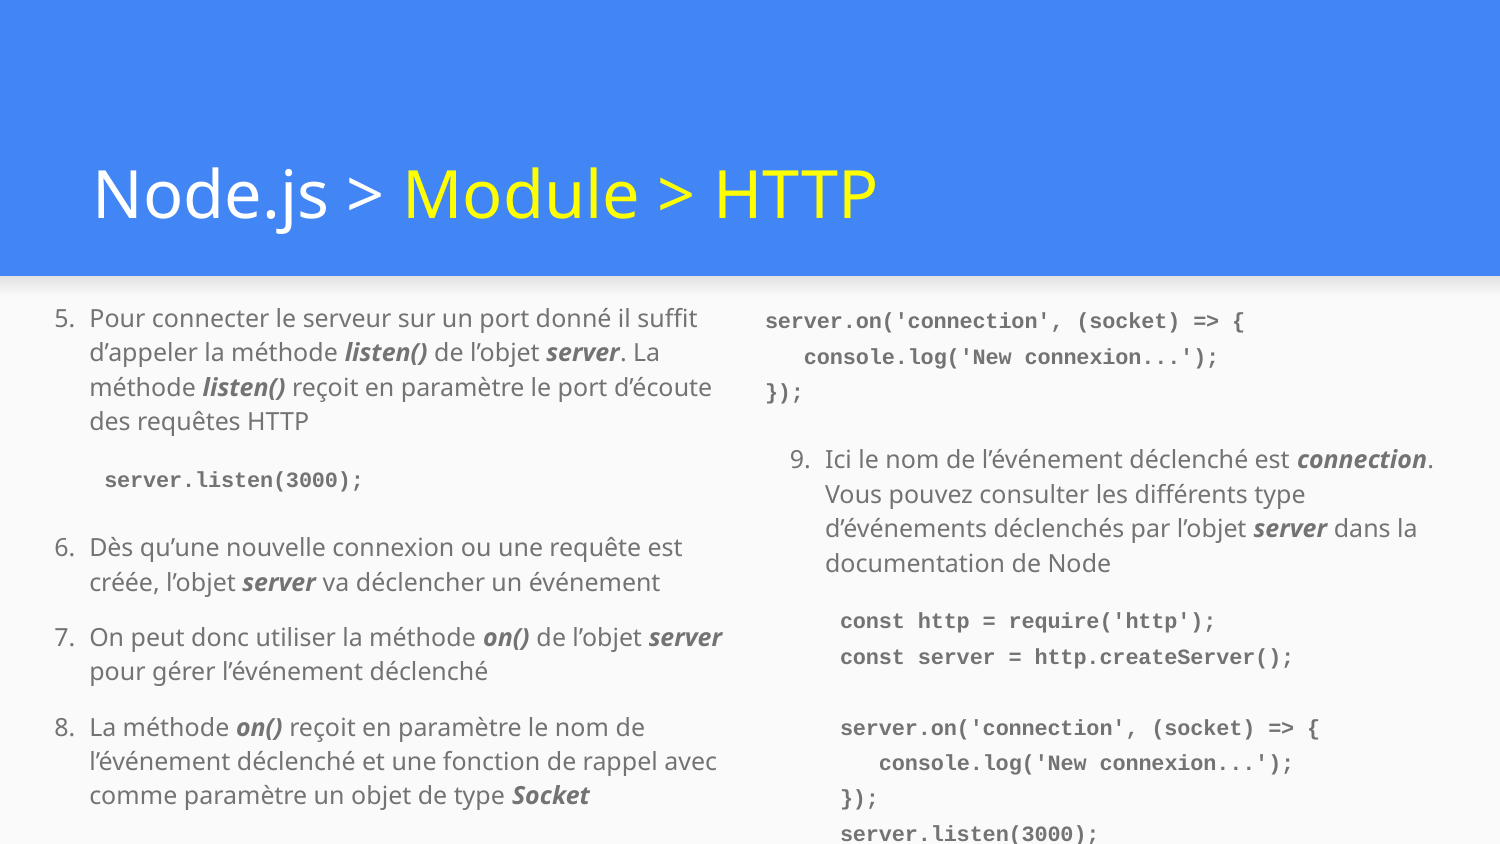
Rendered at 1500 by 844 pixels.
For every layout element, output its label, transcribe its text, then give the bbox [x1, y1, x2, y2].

list server.on('connection', (socket) => { console.log('New connexion...'); }); Ici le nom de l’événement déclenché est connection. Vous pouvez consulter les différents type d’événements déclenchés par l’objet server dans la documentation de Node const http = require('http'); const server = http.createServer(); server.on('connection', (socket) => { console.log('New connexion...'); }); server.listen(3000); [750, 282, 1482, 844]
title Node.js > Module > HTTP [77, 121, 1427, 248]
list Pour connecter le serveur sur un port donné il suffit d’appeler la méthode listen() de l’objet server. La méthode listen() reçoit en paramètre le port d’écoute des requêtes HTTP server.listen(3000); Dès qu’une nouvelle connexion ou une requête est créée, l’objet server va déclencher un événement On peut donc utiliser la méthode on() de l’objet server pour gérer l’événement déclenché La méthode on() reçoit en paramètre le nom de l’événement déclenché et une fonction de rappel avec comme paramètre un objet de type Socket [14, 282, 746, 844]
